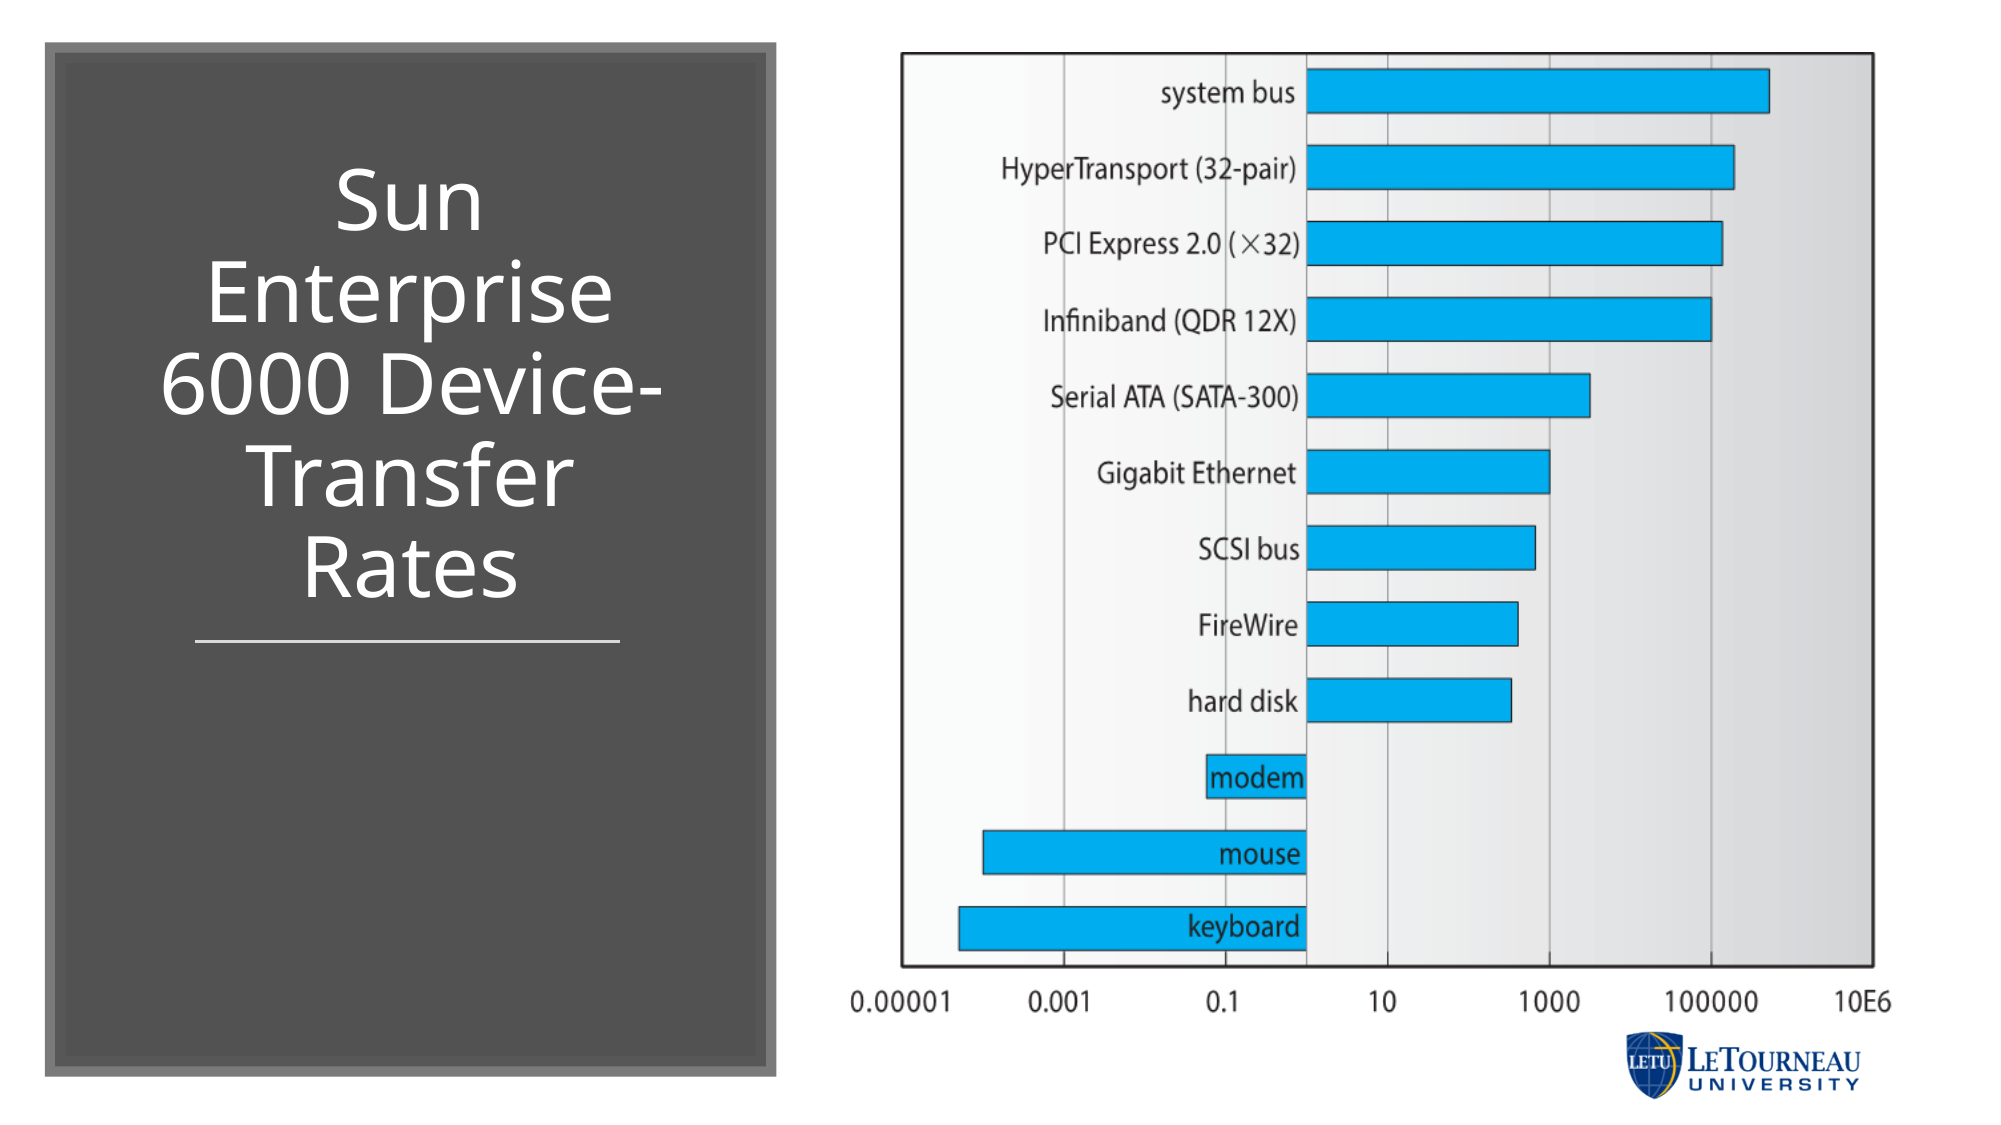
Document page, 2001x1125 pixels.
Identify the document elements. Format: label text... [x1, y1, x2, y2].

title Sun Enterprise 6000 Device-Transfer Rates [110, 149, 711, 624]
picture [1623, 1025, 1863, 1105]
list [850, 52, 1894, 1018]
text_box [54, 52, 767, 1067]
